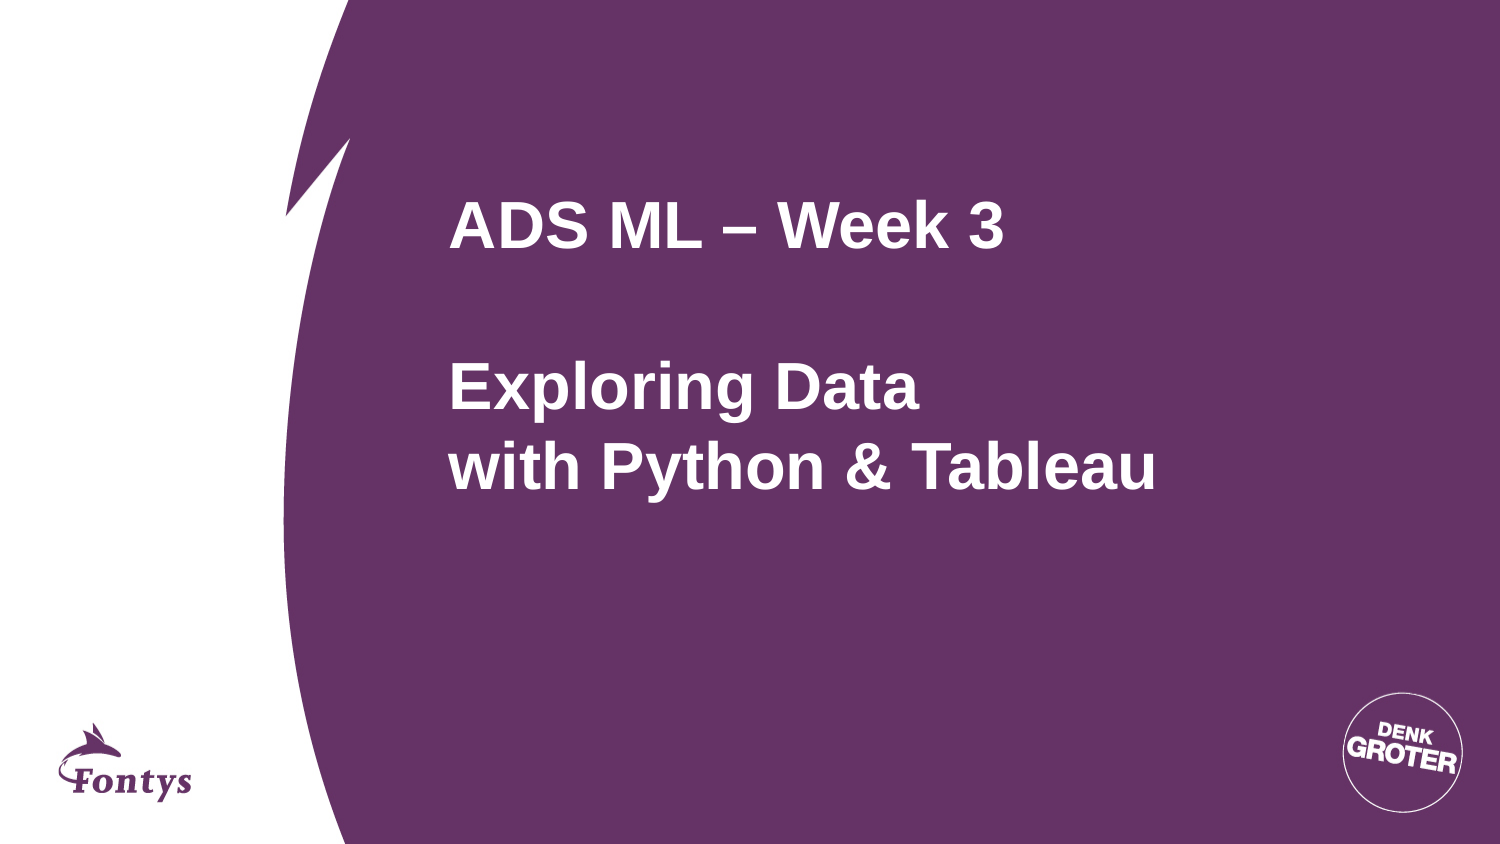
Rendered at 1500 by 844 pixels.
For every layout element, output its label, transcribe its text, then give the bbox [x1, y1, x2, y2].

picture [0, 0, 1500, 844]
title ADS ML – Week 3 Exploring Data with Python & Tableau [434, 174, 1437, 581]
